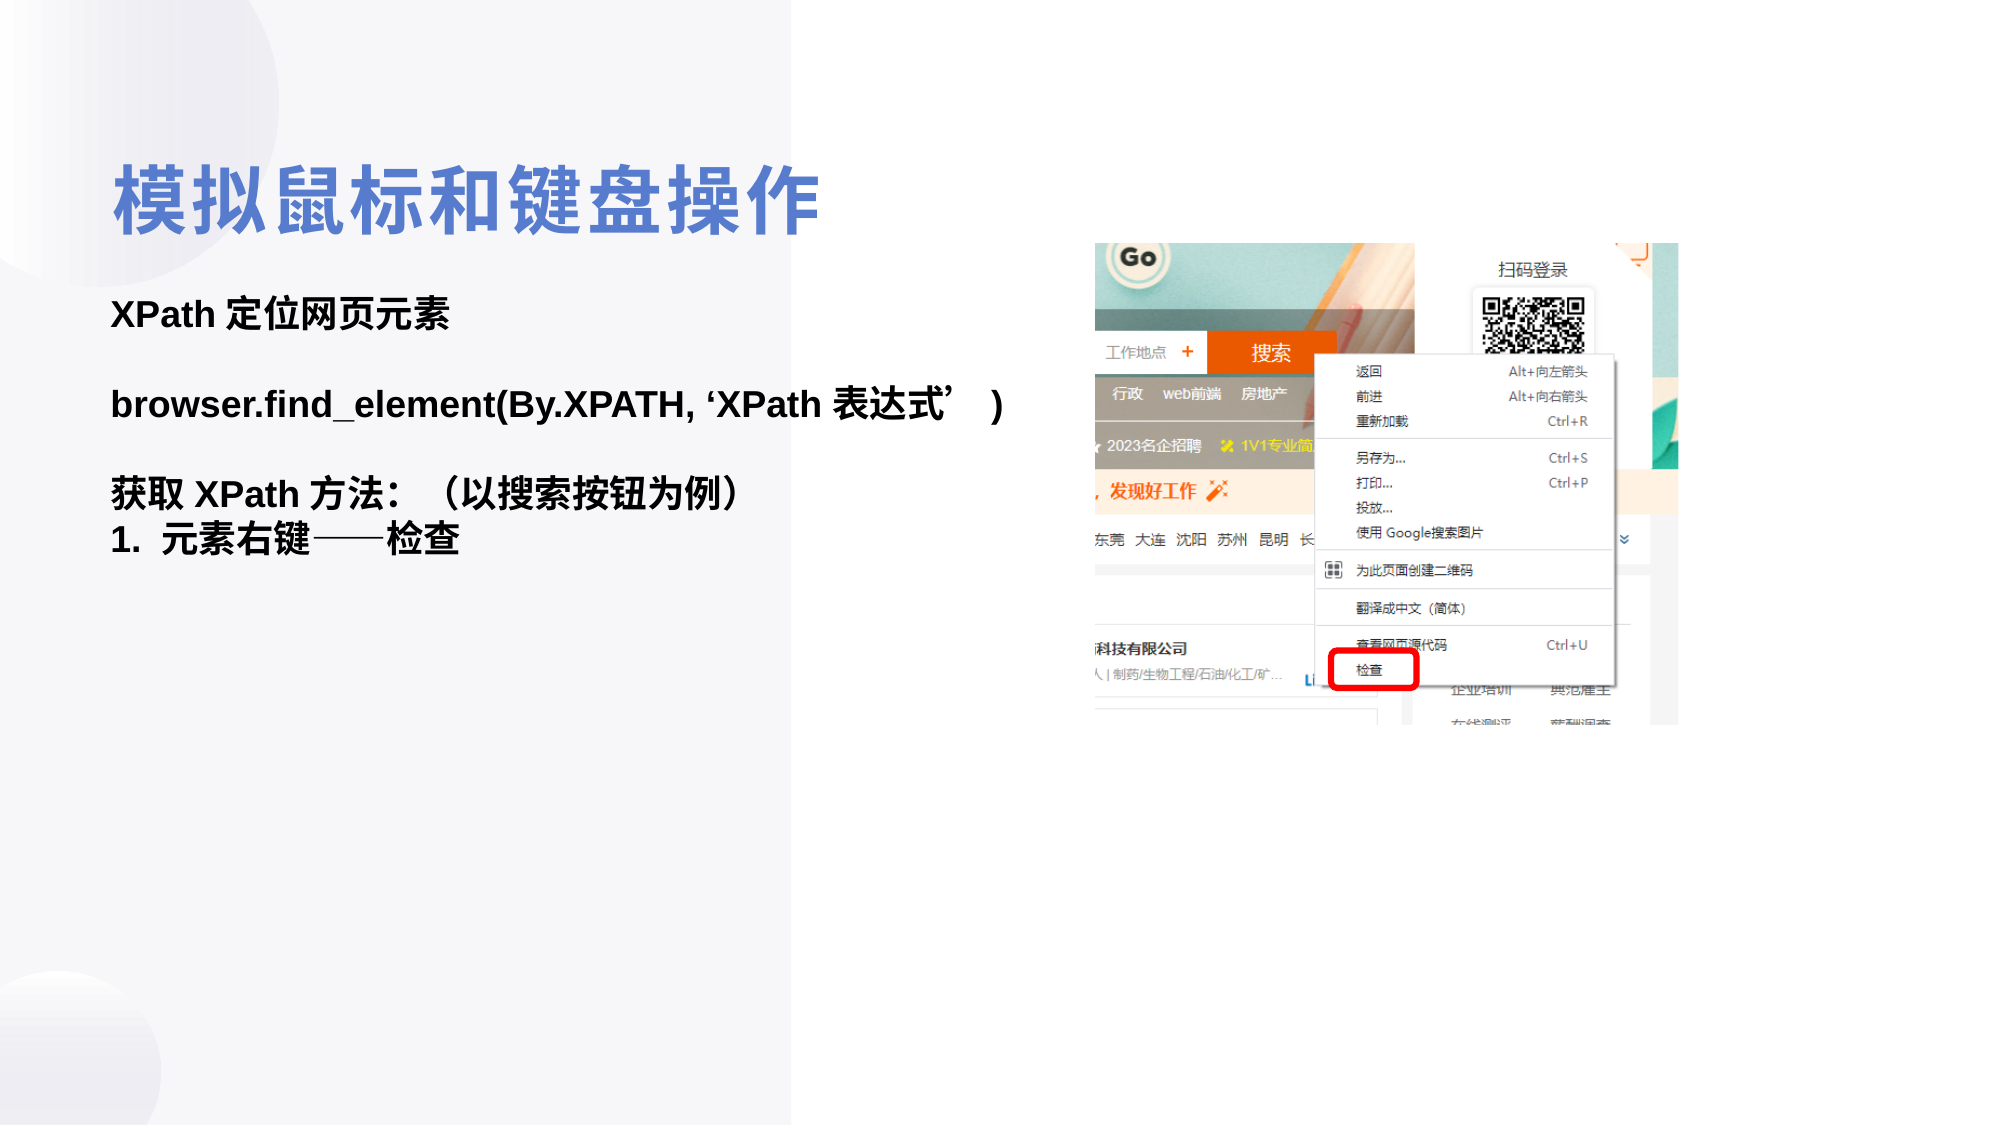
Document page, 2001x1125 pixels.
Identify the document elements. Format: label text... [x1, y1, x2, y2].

title 模拟鼠标和键盘操作 [95, 126, 1630, 272]
text_box XPath定位网页元素 browser.find_element(By.XPATH, ‘XPath表达式’) 获取XPath方法：（以搜索按钮为例） 1. 元素右键——检查 [95, 282, 1644, 883]
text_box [1094, 243, 1679, 725]
